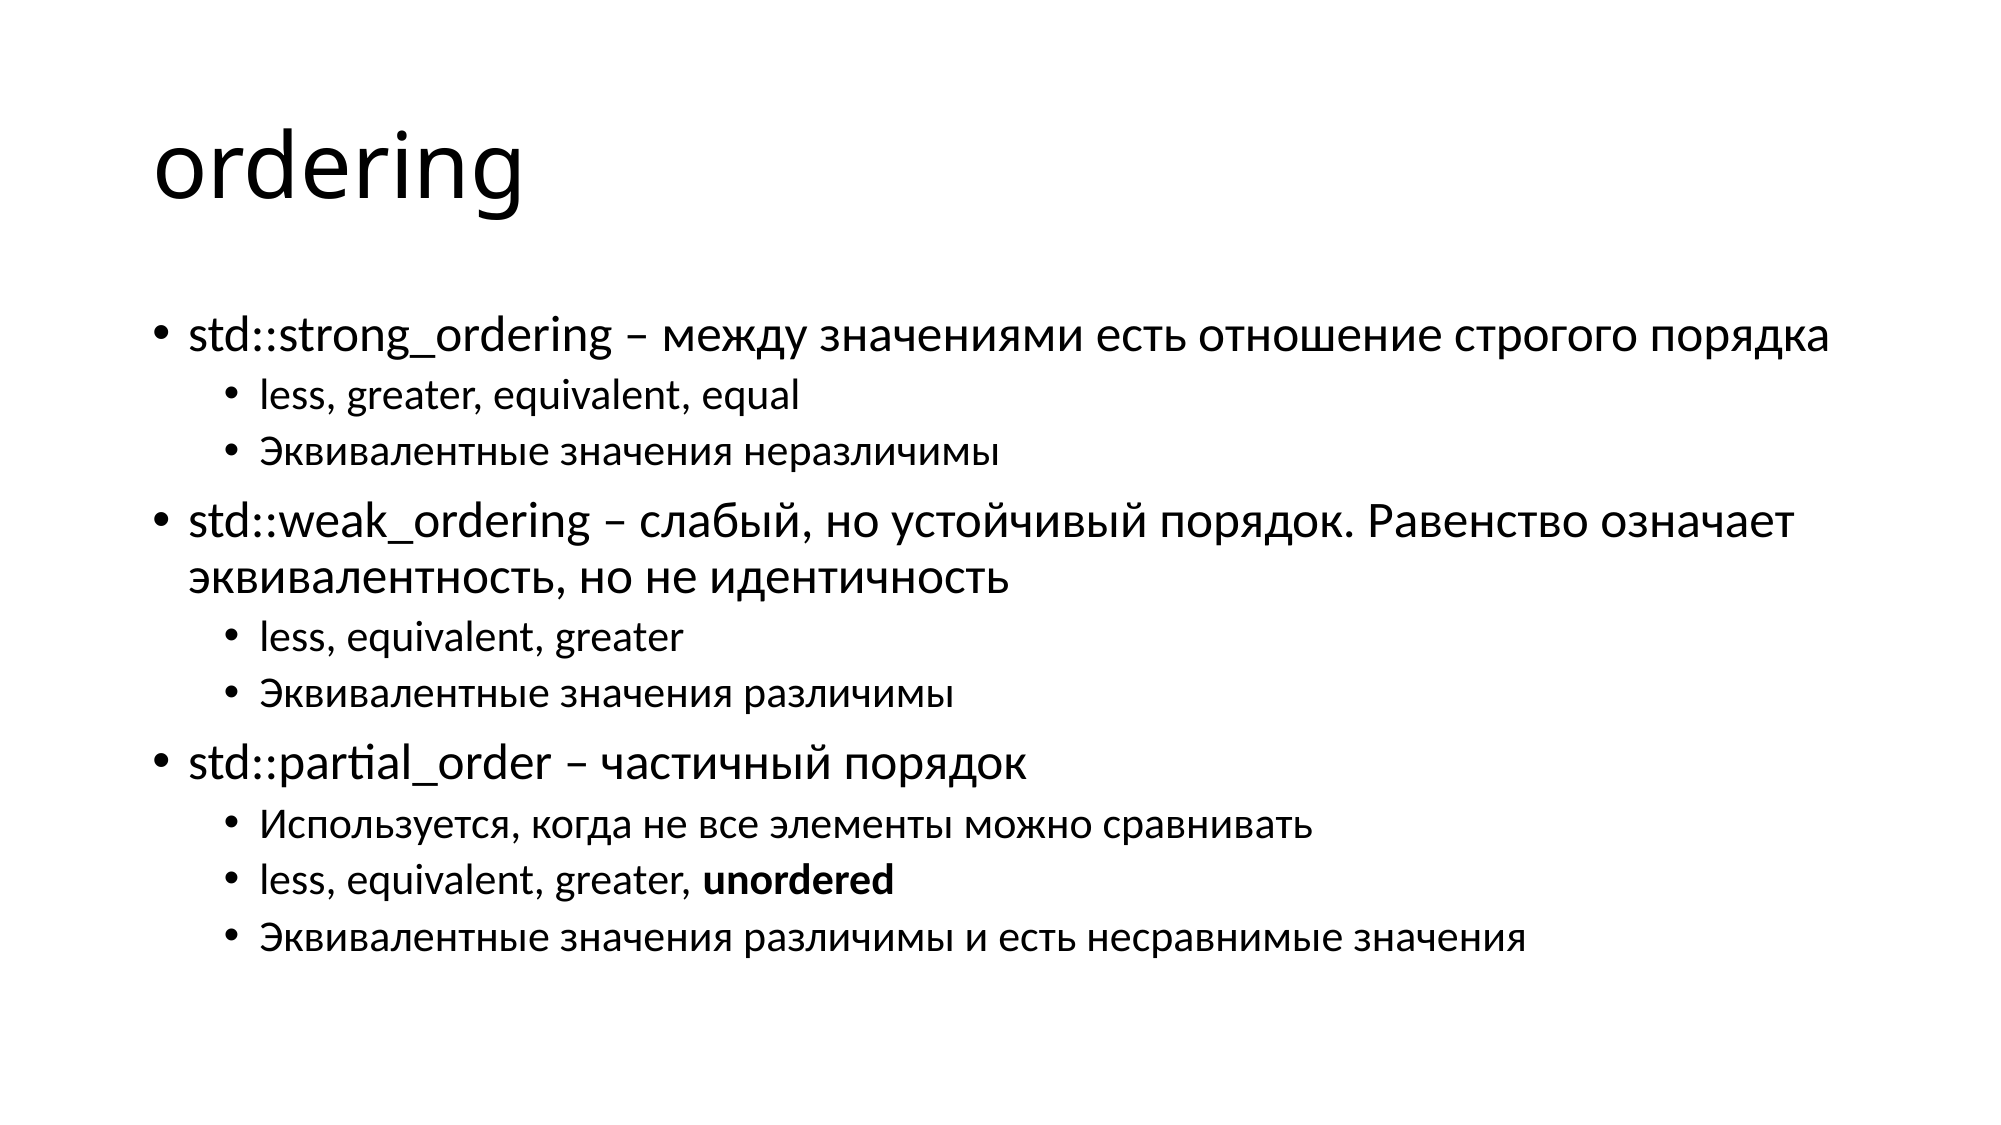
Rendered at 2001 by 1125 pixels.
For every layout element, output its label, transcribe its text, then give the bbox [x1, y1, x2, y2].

title ordering [137, 59, 1863, 278]
list std::strong_ordering – между значениями есть отношение строгого порядка less, greater, equivalent, equal Эквивалентные значения неразличимы std::weak_ordering – слабый, но устойчивый порядок. Равенство означает эквивалентность, но не идентичность less, equivalent, greater Эквивалентные значения различимы std::partial_order – частичный порядок Используется, когда не все элементы можно сравнивать less, equivalent, greater, unordered Эквивалентные значения различимы и есть несравнимые значения [137, 299, 1863, 1014]
